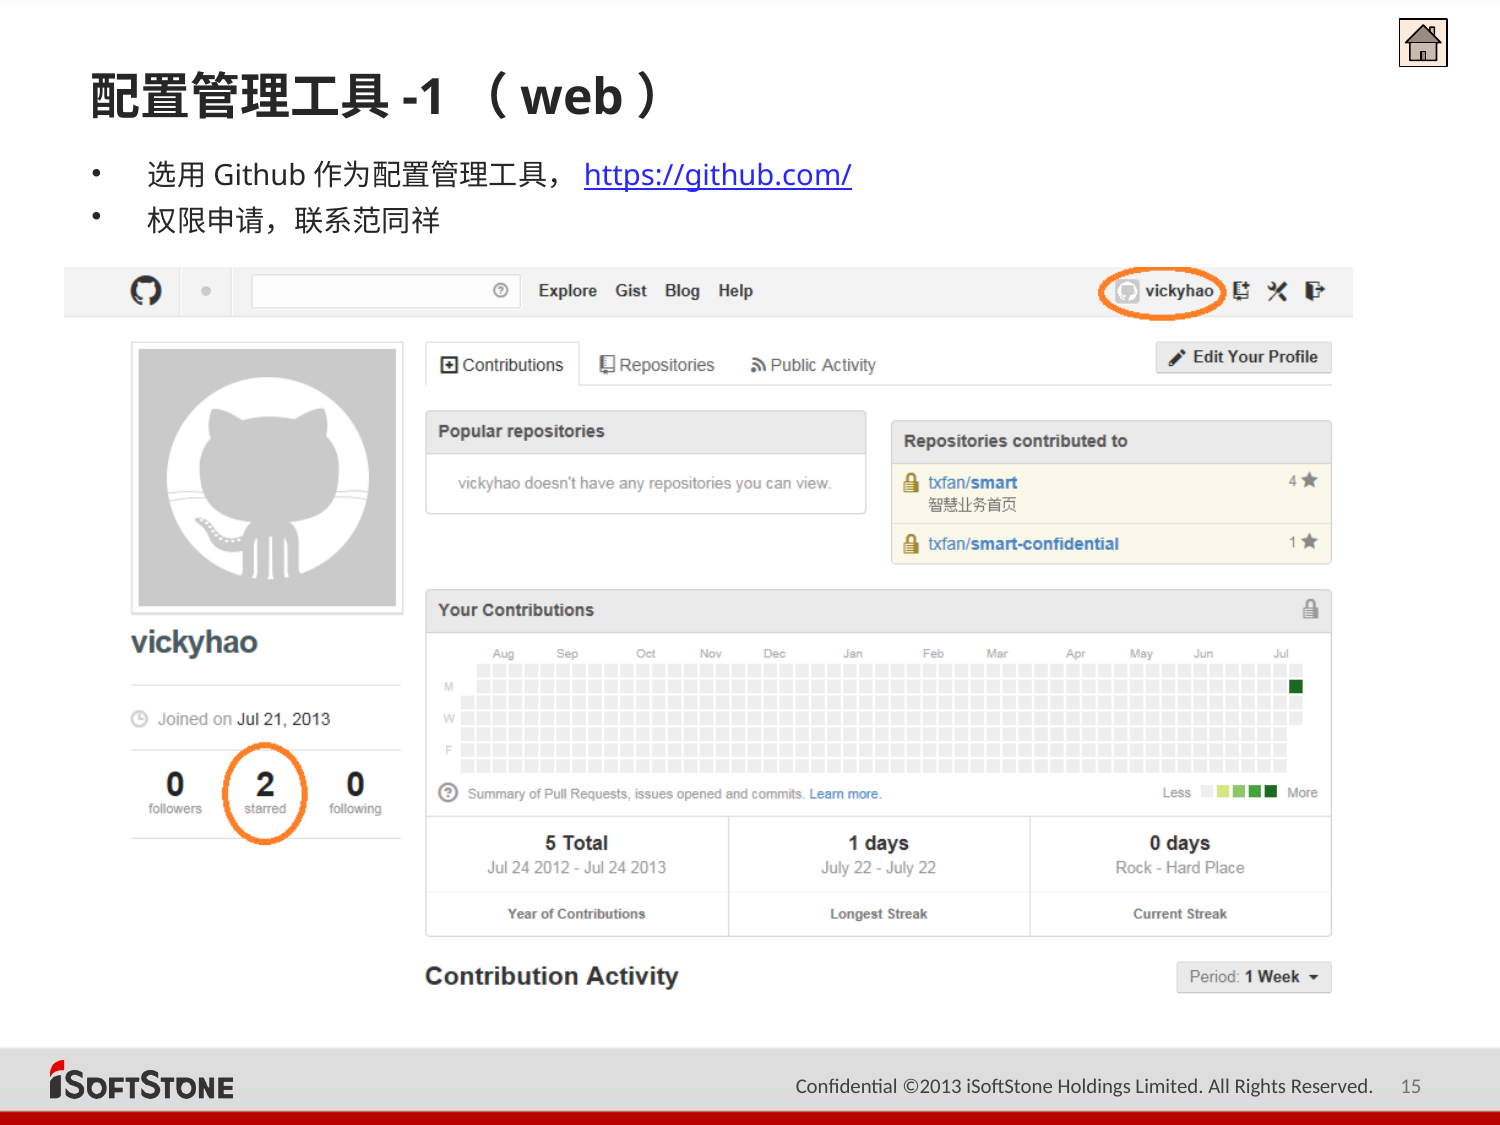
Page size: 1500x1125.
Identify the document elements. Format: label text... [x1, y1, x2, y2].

text_box [1399, 19, 1447, 67]
title 配置管理工具-1（web） [74, 44, 1426, 145]
picture [0, 0, 1500, 1125]
slide_number 15 [1186, 1064, 1437, 1125]
list 选用Github作为配置管理工具，https://github.com/ 权限申请，联系范同祥 [76, 148, 1424, 244]
